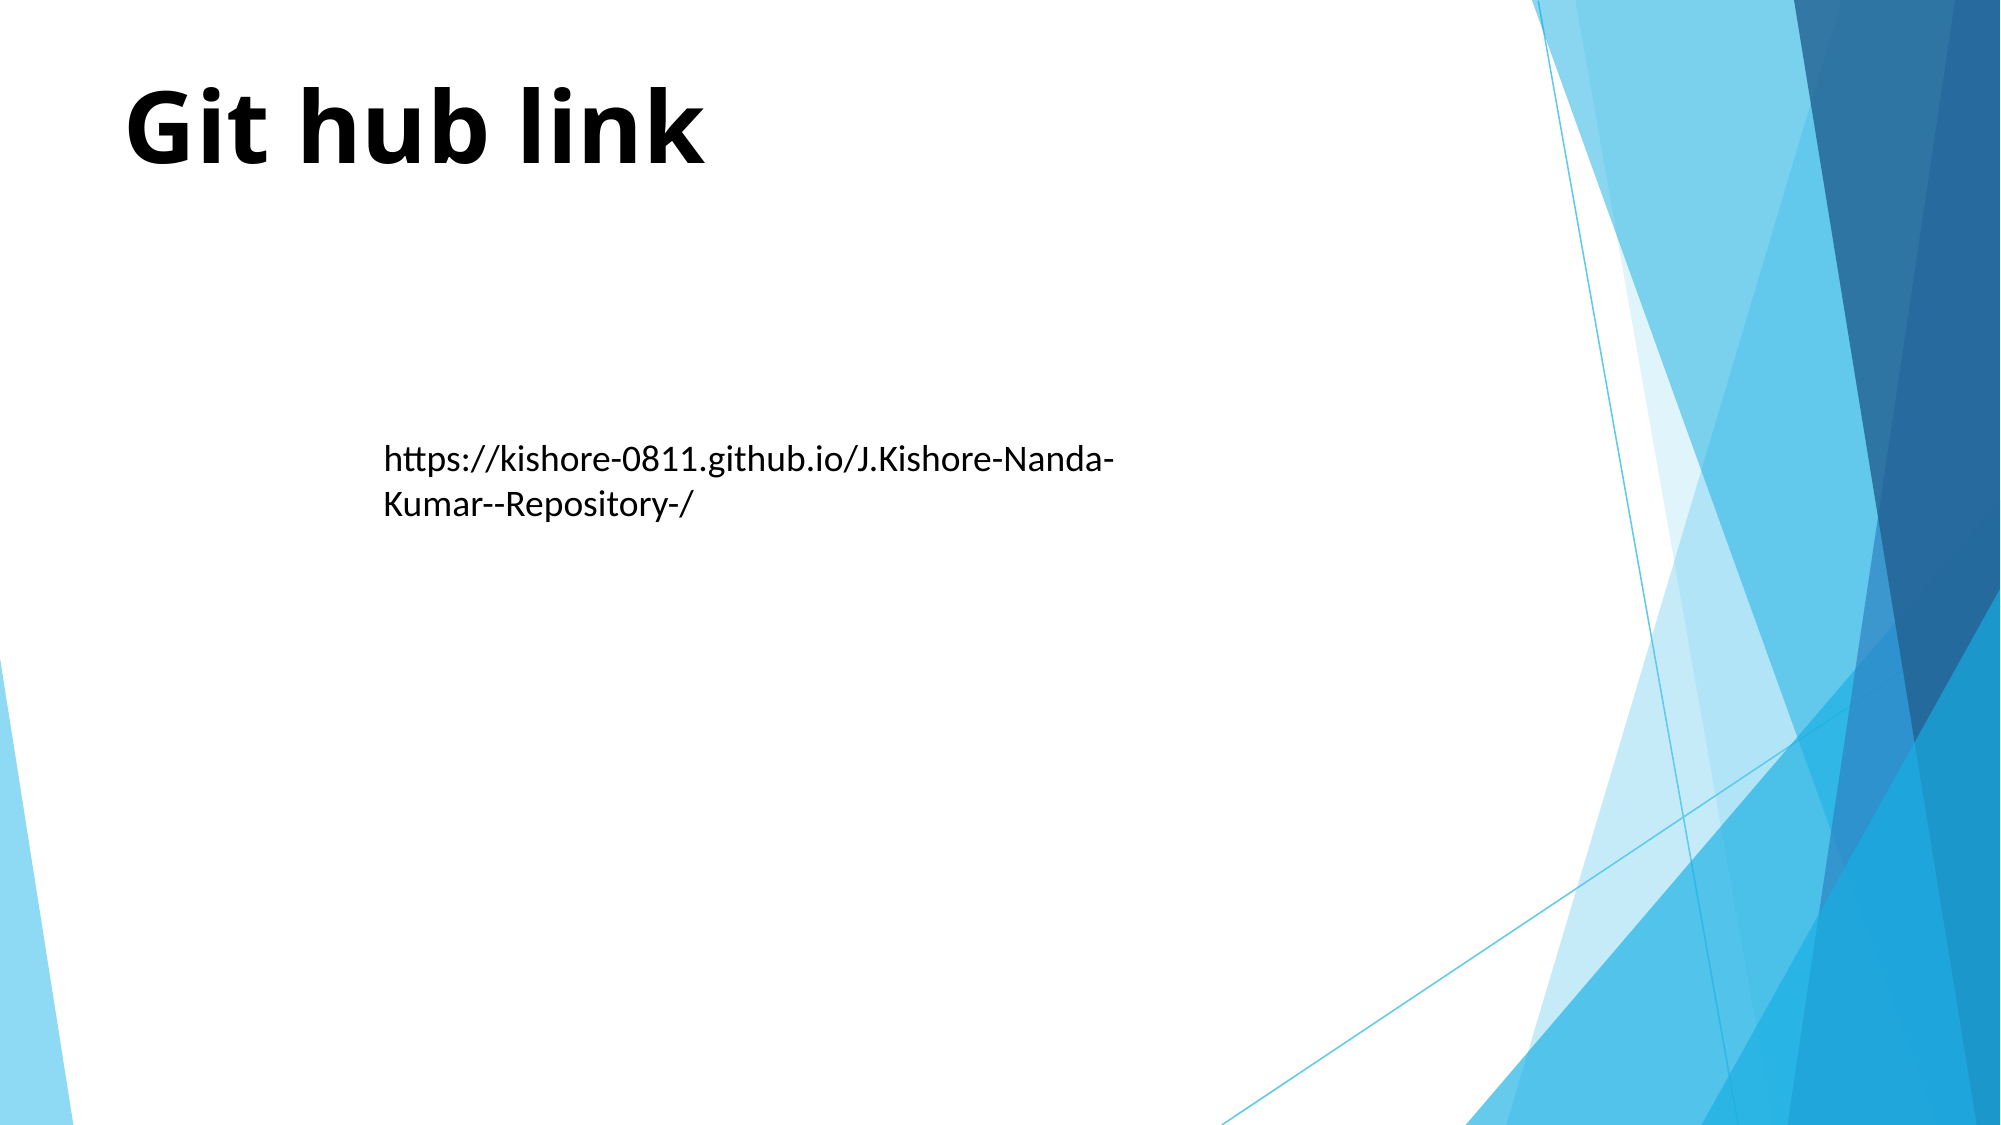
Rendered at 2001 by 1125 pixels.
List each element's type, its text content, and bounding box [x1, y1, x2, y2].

text_box https://kishore-0811.github.io/J.Kishore-Nanda-Kumar--Repository-/ [368, 426, 1196, 532]
title Git hub link [123, 63, 1877, 306]
